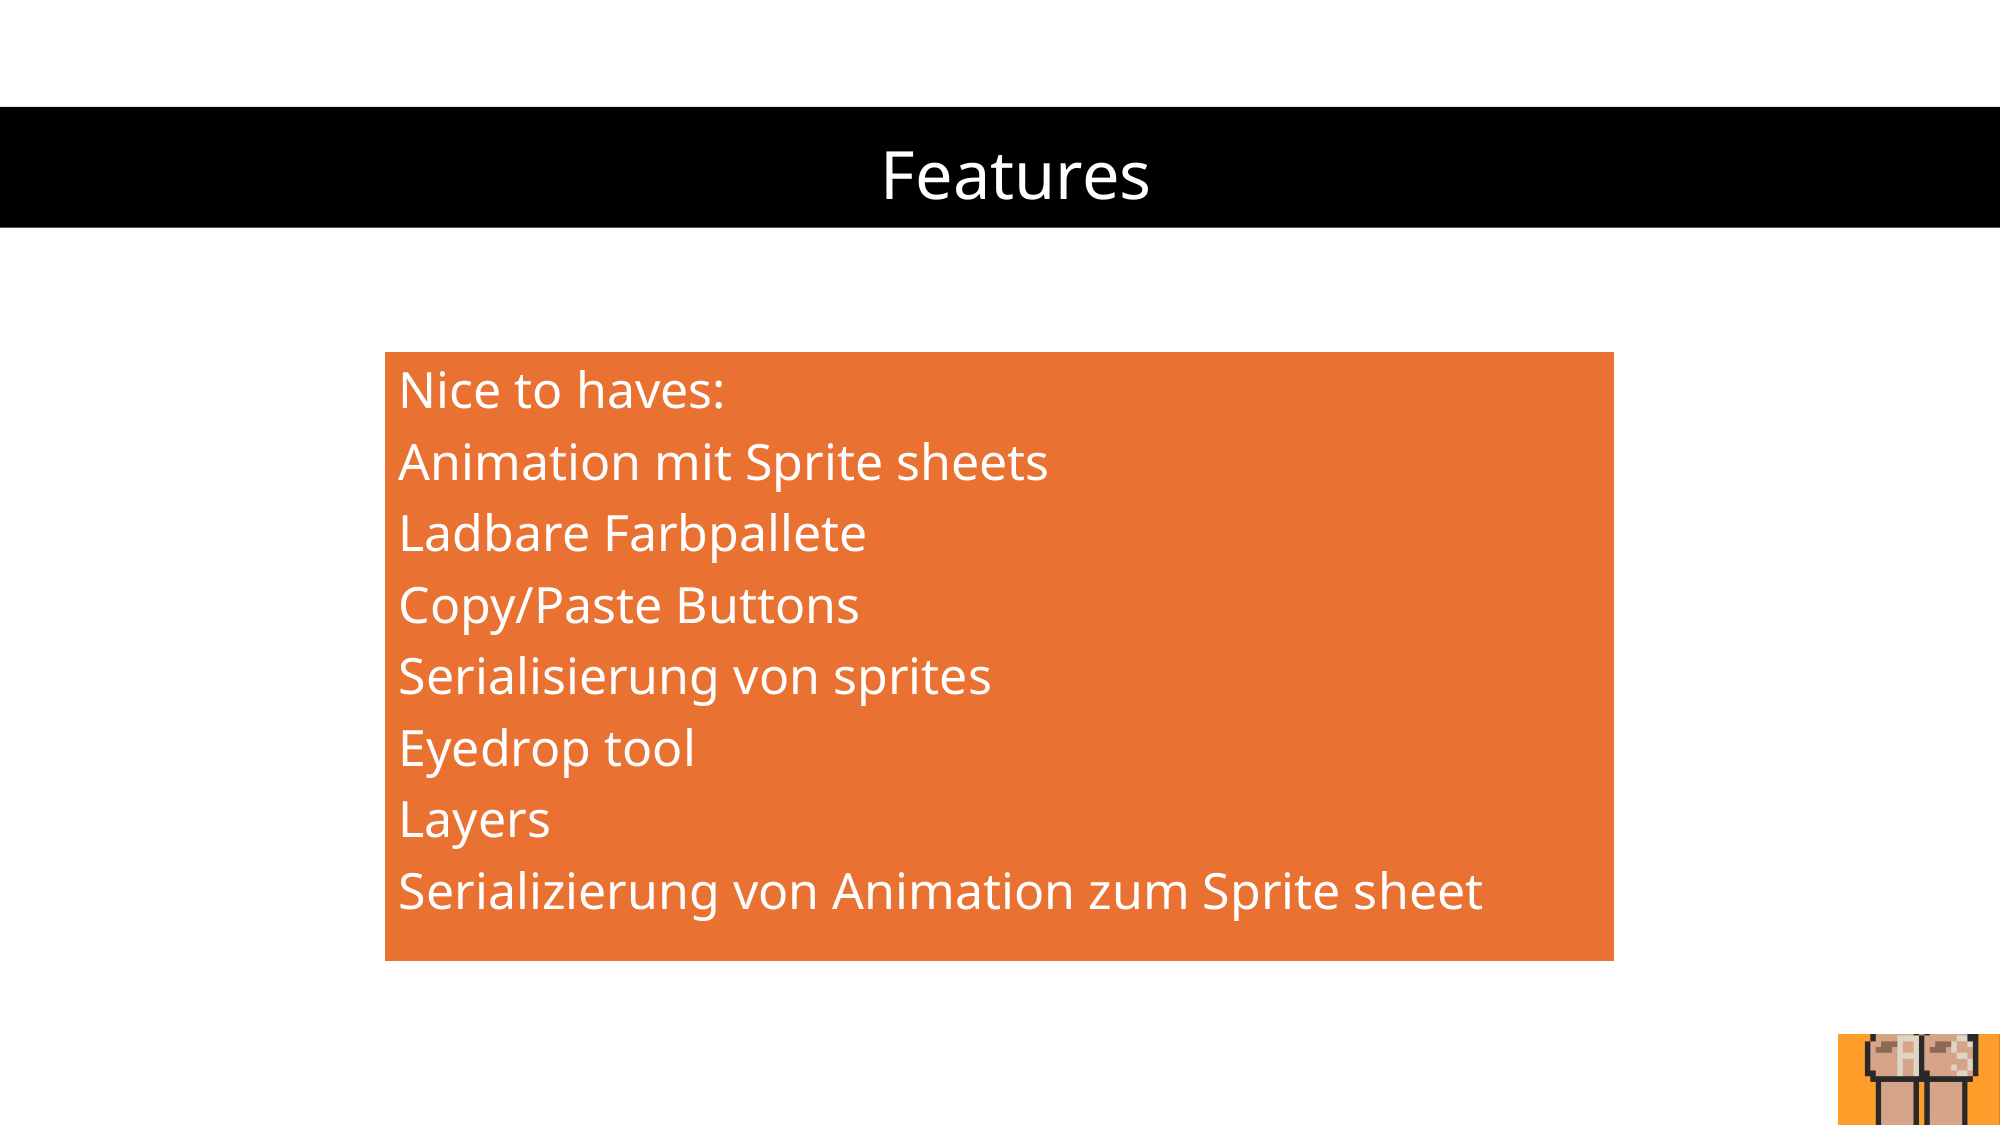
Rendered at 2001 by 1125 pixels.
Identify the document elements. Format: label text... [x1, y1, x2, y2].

picture [1838, 1033, 2000, 1125]
text_box [0, 105, 2000, 229]
title Features [97, 116, 1937, 240]
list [111, 350, 1888, 964]
